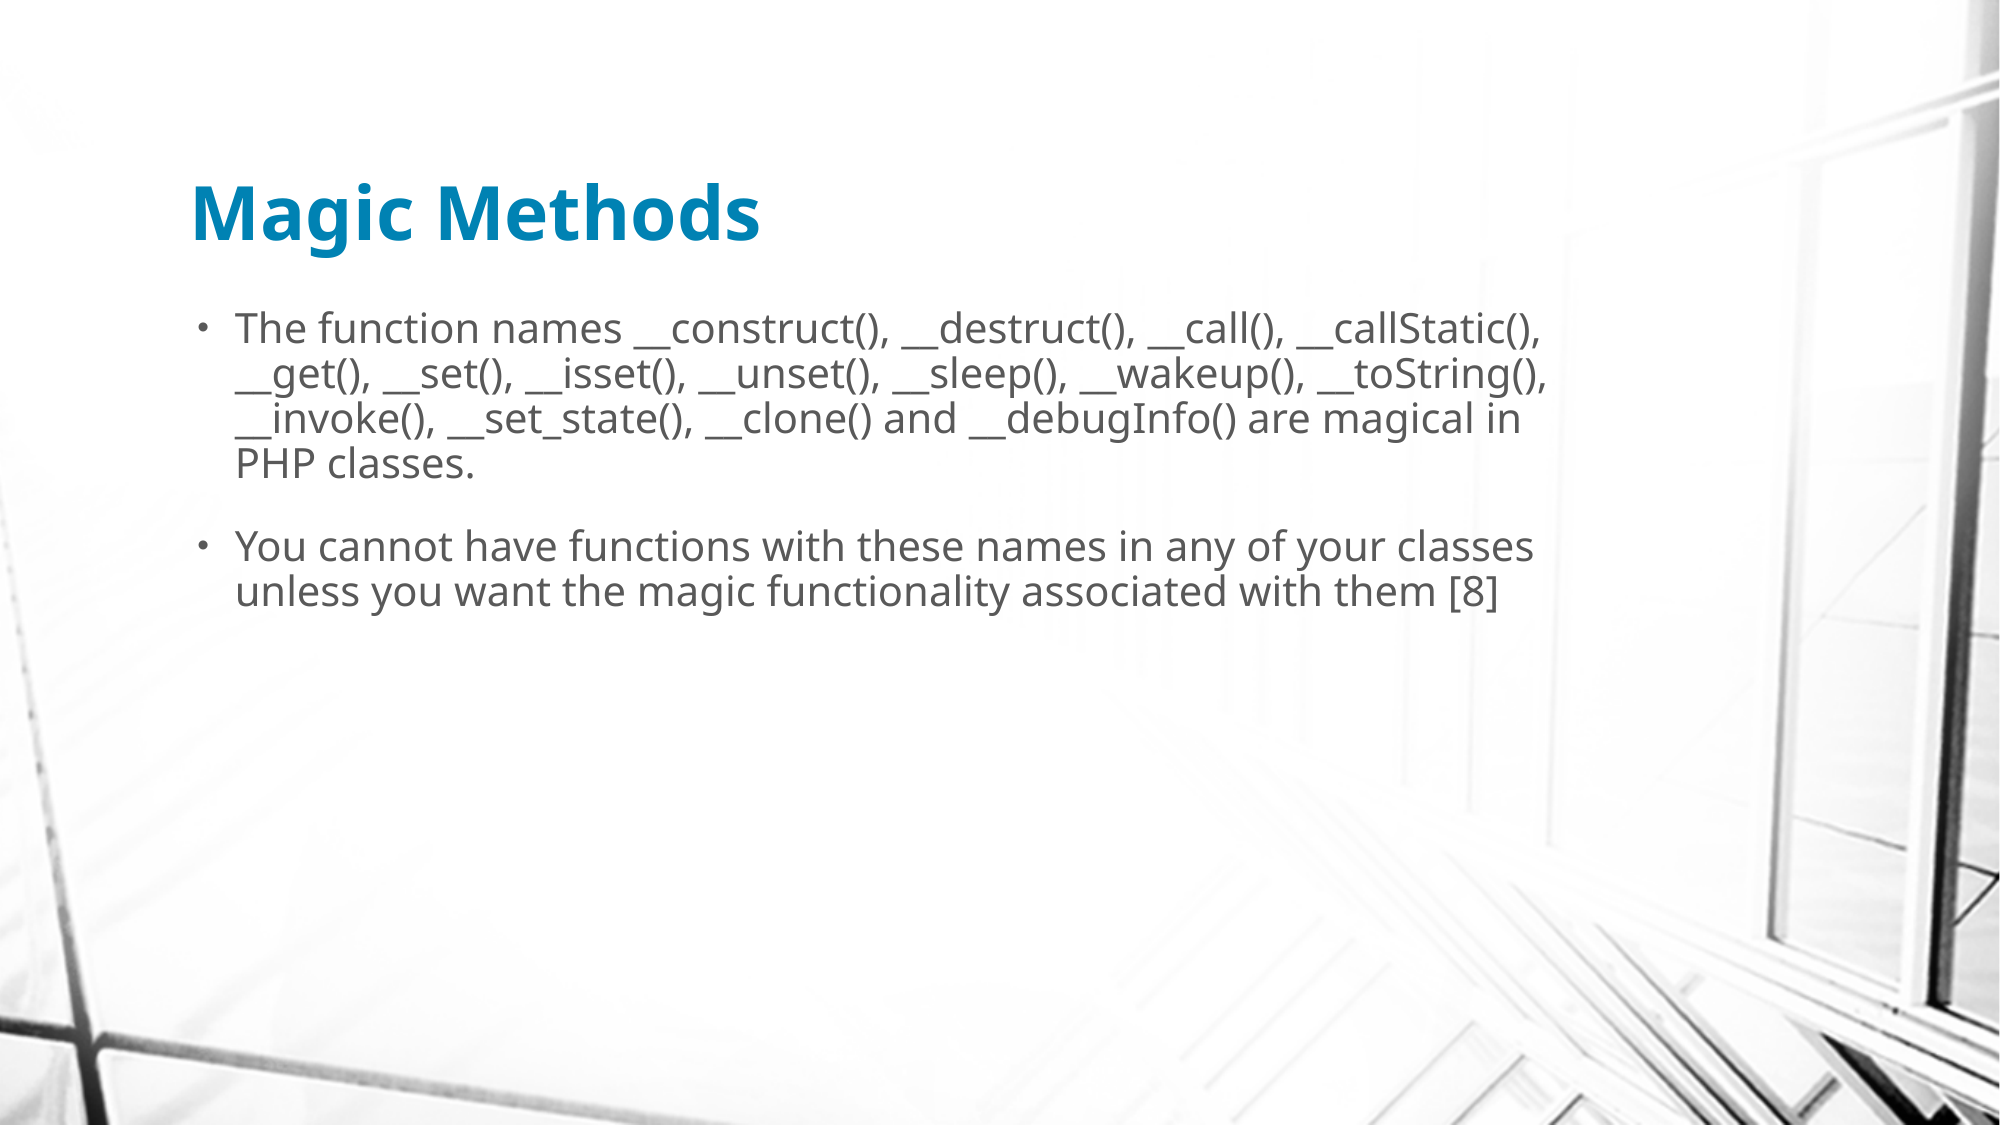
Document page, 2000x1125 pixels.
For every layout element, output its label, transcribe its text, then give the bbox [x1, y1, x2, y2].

title Magic Methods [174, 87, 1600, 263]
picture [0, 0, 2000, 1125]
list The function names __construct(), __destruct(), __call(), __callStatic(), __get(), __set(), __isset(), __unset(), __sleep(), __wakeup(), __toString(), __invoke(), __set_state(), __clone() and __debugInfo() are magical in PHP classes. You cannot have functions with these names in any of your classes unless you want the magic functionality associated with them [8] [174, 299, 1600, 988]
